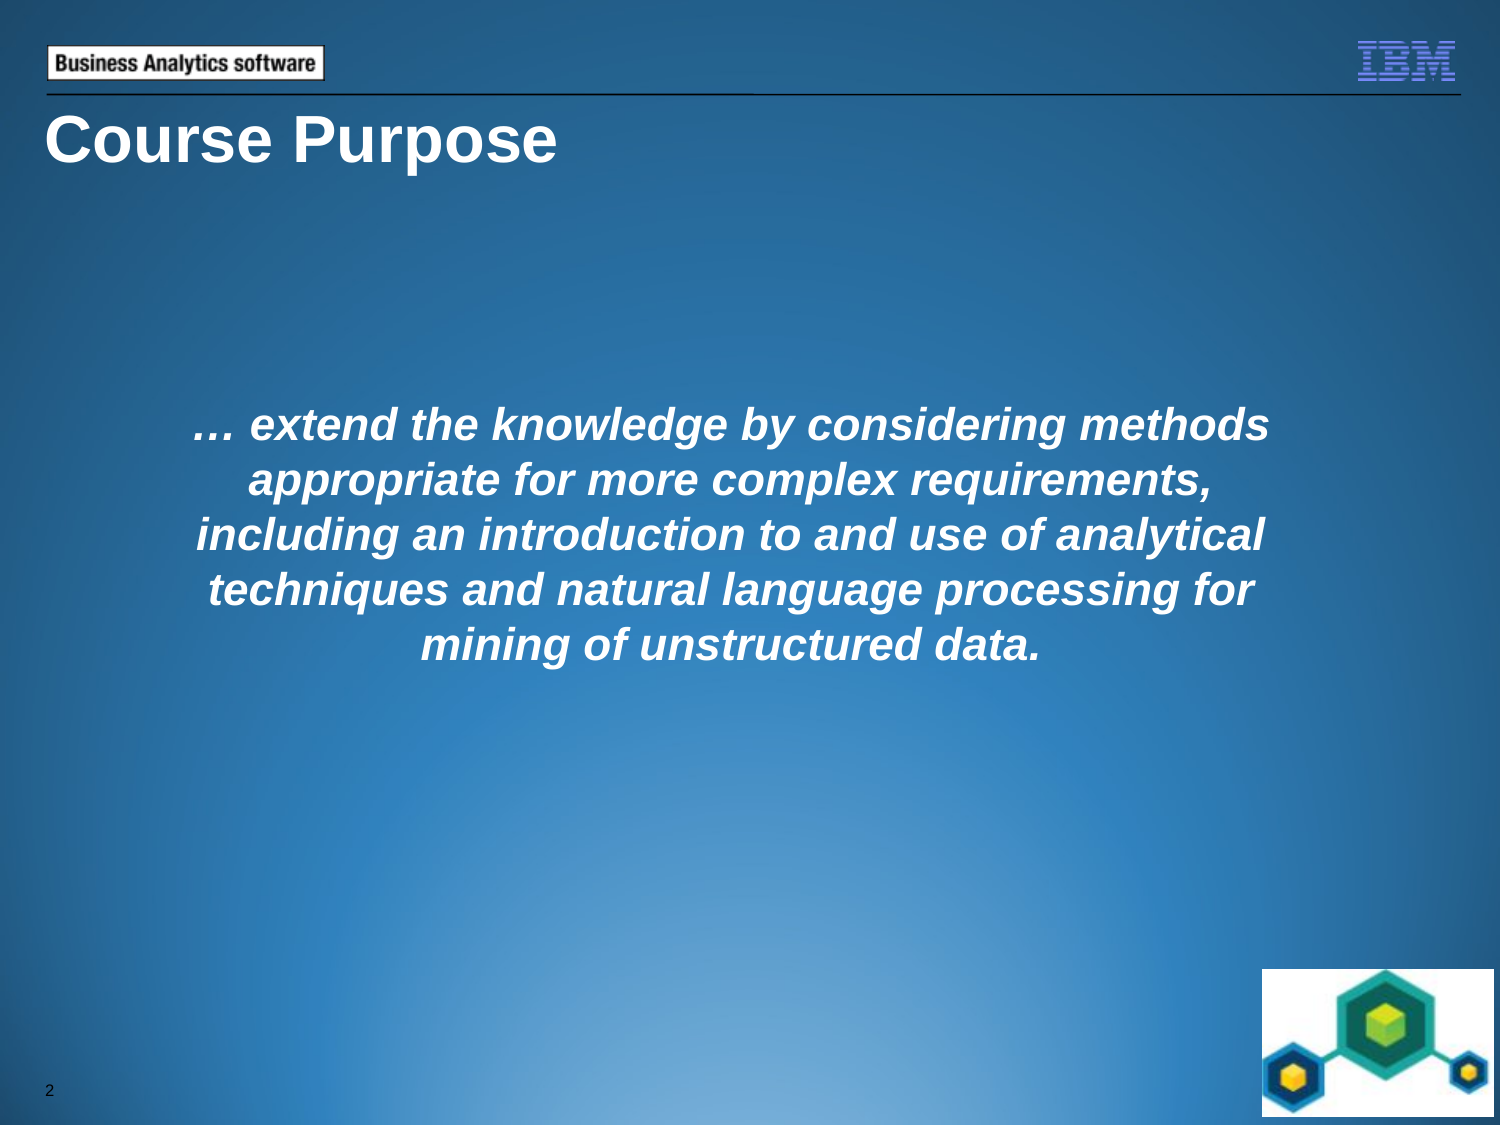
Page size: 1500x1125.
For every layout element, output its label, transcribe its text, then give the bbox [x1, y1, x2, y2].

text_box … extend the knowledge by considering methods appropriate for more complex requirements, including an introduction to and use of analytical techniques and natural language processing for mining of unstructured data. [174, 387, 1288, 678]
picture [0, 0, 1500, 1125]
slide_number 2 [29, 1072, 91, 1103]
title Course Purpose [29, 97, 1331, 203]
